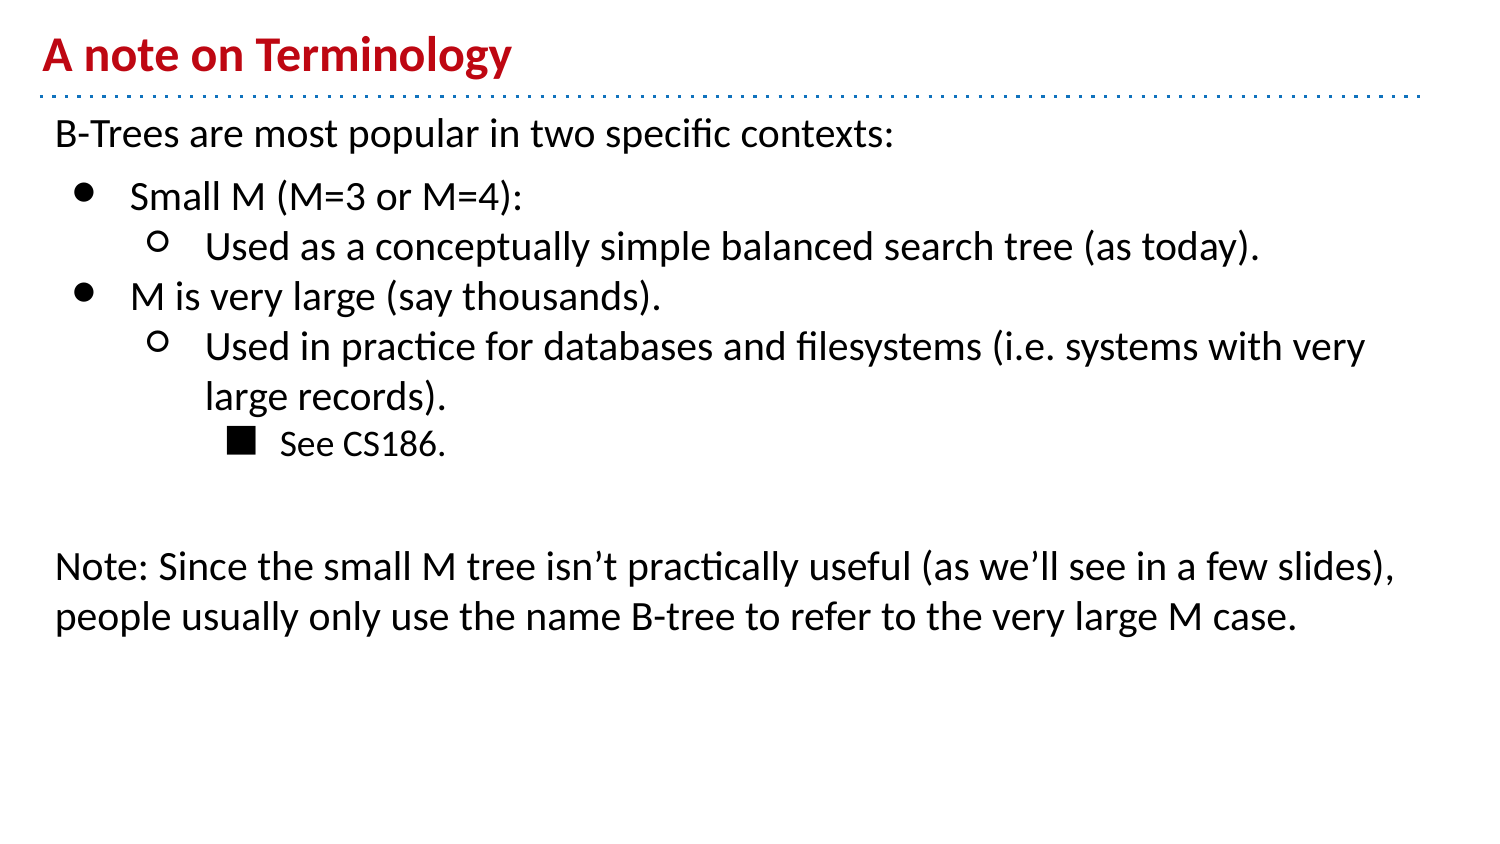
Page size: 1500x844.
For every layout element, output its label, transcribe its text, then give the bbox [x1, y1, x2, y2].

title A note on Terminology [27, 15, 1378, 97]
list B-Trees are most popular in two specific contexts: Small M (M=3 or M=4): Used as a conceptually simple balanced search tree (as today). M is very large (say thousands). Used in practice for databases and filesystems (i.e. systems with very large records). See CS186. Note: Since the small M tree isn’t practically useful (as we’ll see in a few slides), people usually only use the name B-tree to refer to the very large M case. [39, 91, 1425, 773]
